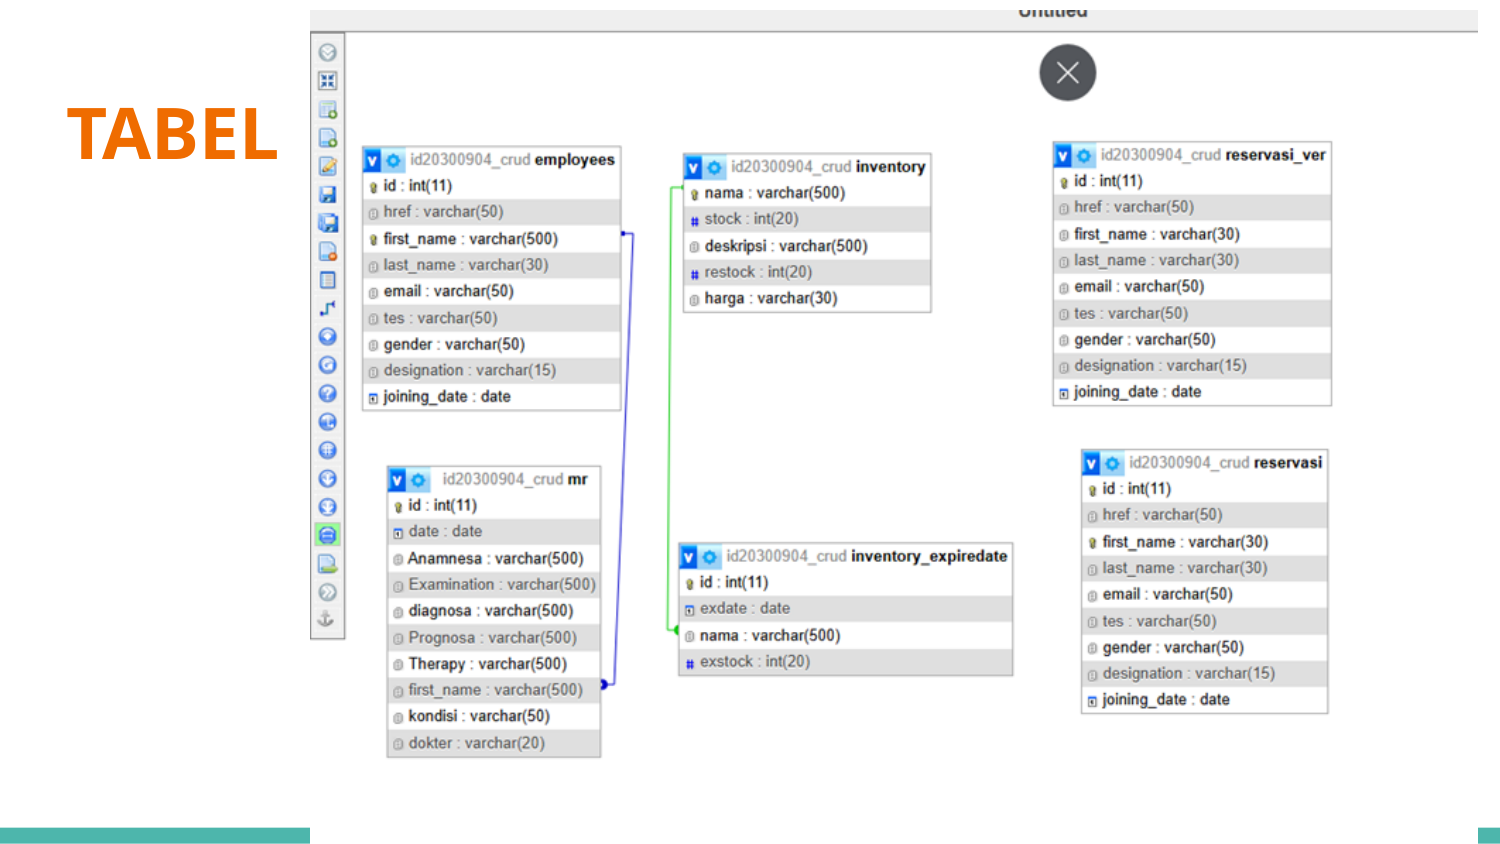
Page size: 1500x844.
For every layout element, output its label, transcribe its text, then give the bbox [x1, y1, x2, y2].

title TABEL [51, 72, 305, 189]
picture [310, 10, 1478, 844]
